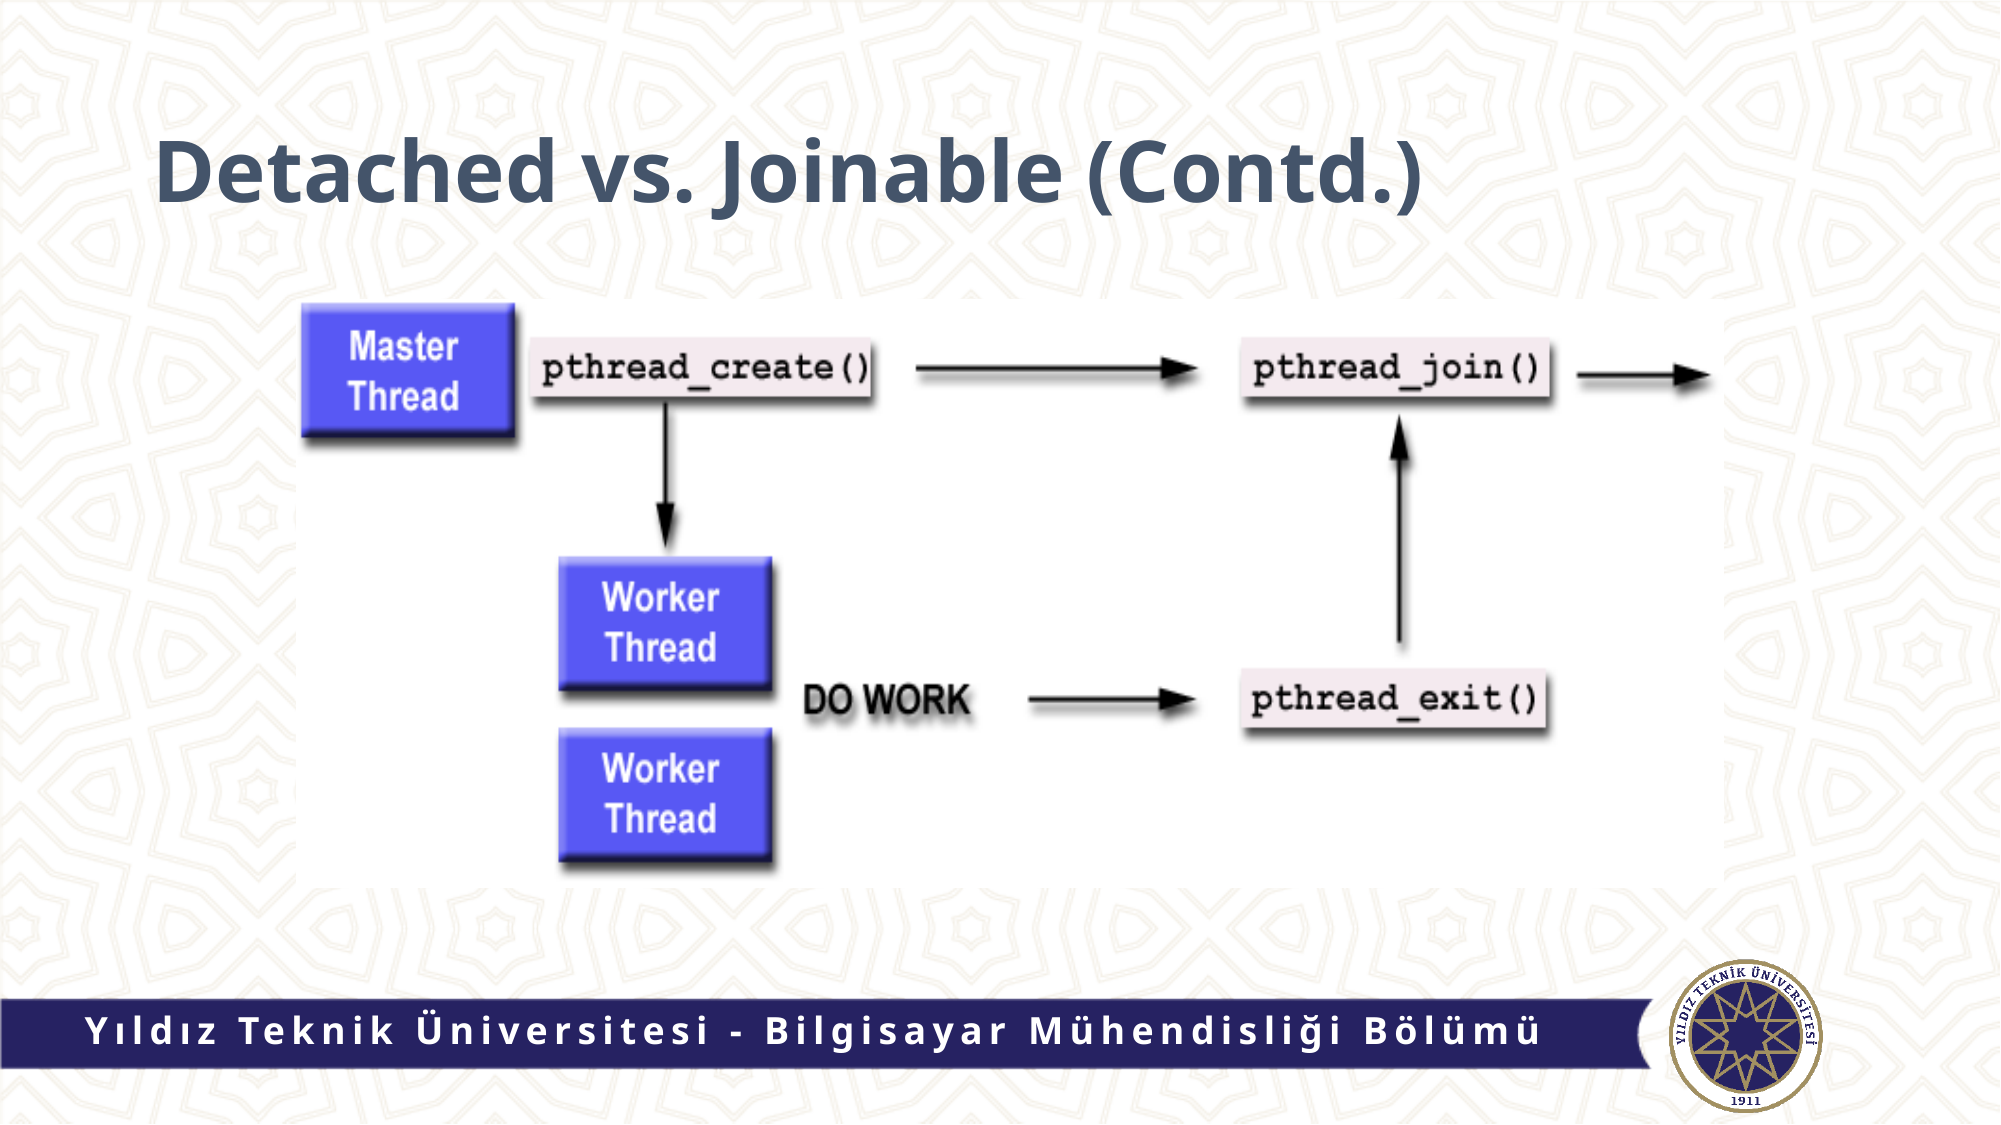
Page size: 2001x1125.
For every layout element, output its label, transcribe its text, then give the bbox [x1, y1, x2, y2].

footer Yıldız Teknik Üniversitesi - Bilgisayar Mühendisliği Bölümü [0, 997, 1628, 1069]
picture [0, 0, 2000, 1125]
title Detached vs. Joinable (Contd.) [137, 59, 1863, 278]
